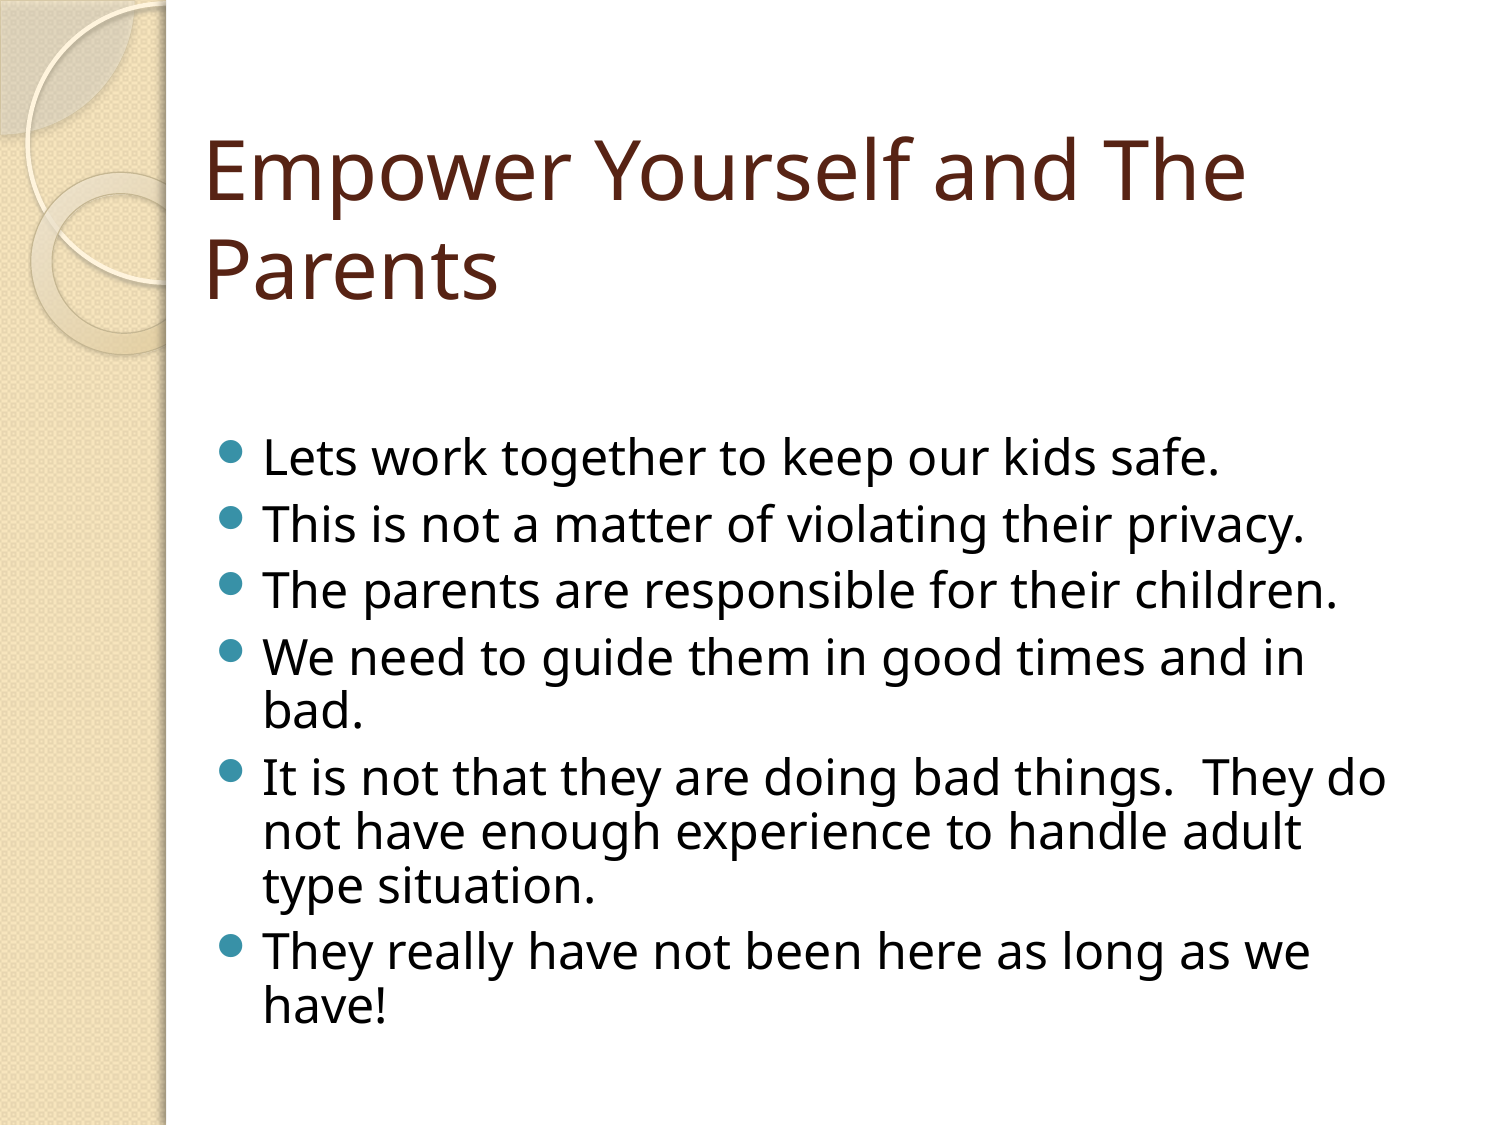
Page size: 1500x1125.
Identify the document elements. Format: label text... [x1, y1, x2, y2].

list Lets work together to keep our kids safe. This is not a matter of violating their privacy. The parents are responsible for their children. We need to guide them in good times and in bad. It is not that they are doing bad things. They do not have enough experience to handle adult type situation. They really have not been here as long as we have! [187, 425, 1413, 1069]
title Empower Yourself and The Parents [187, 45, 1425, 388]
